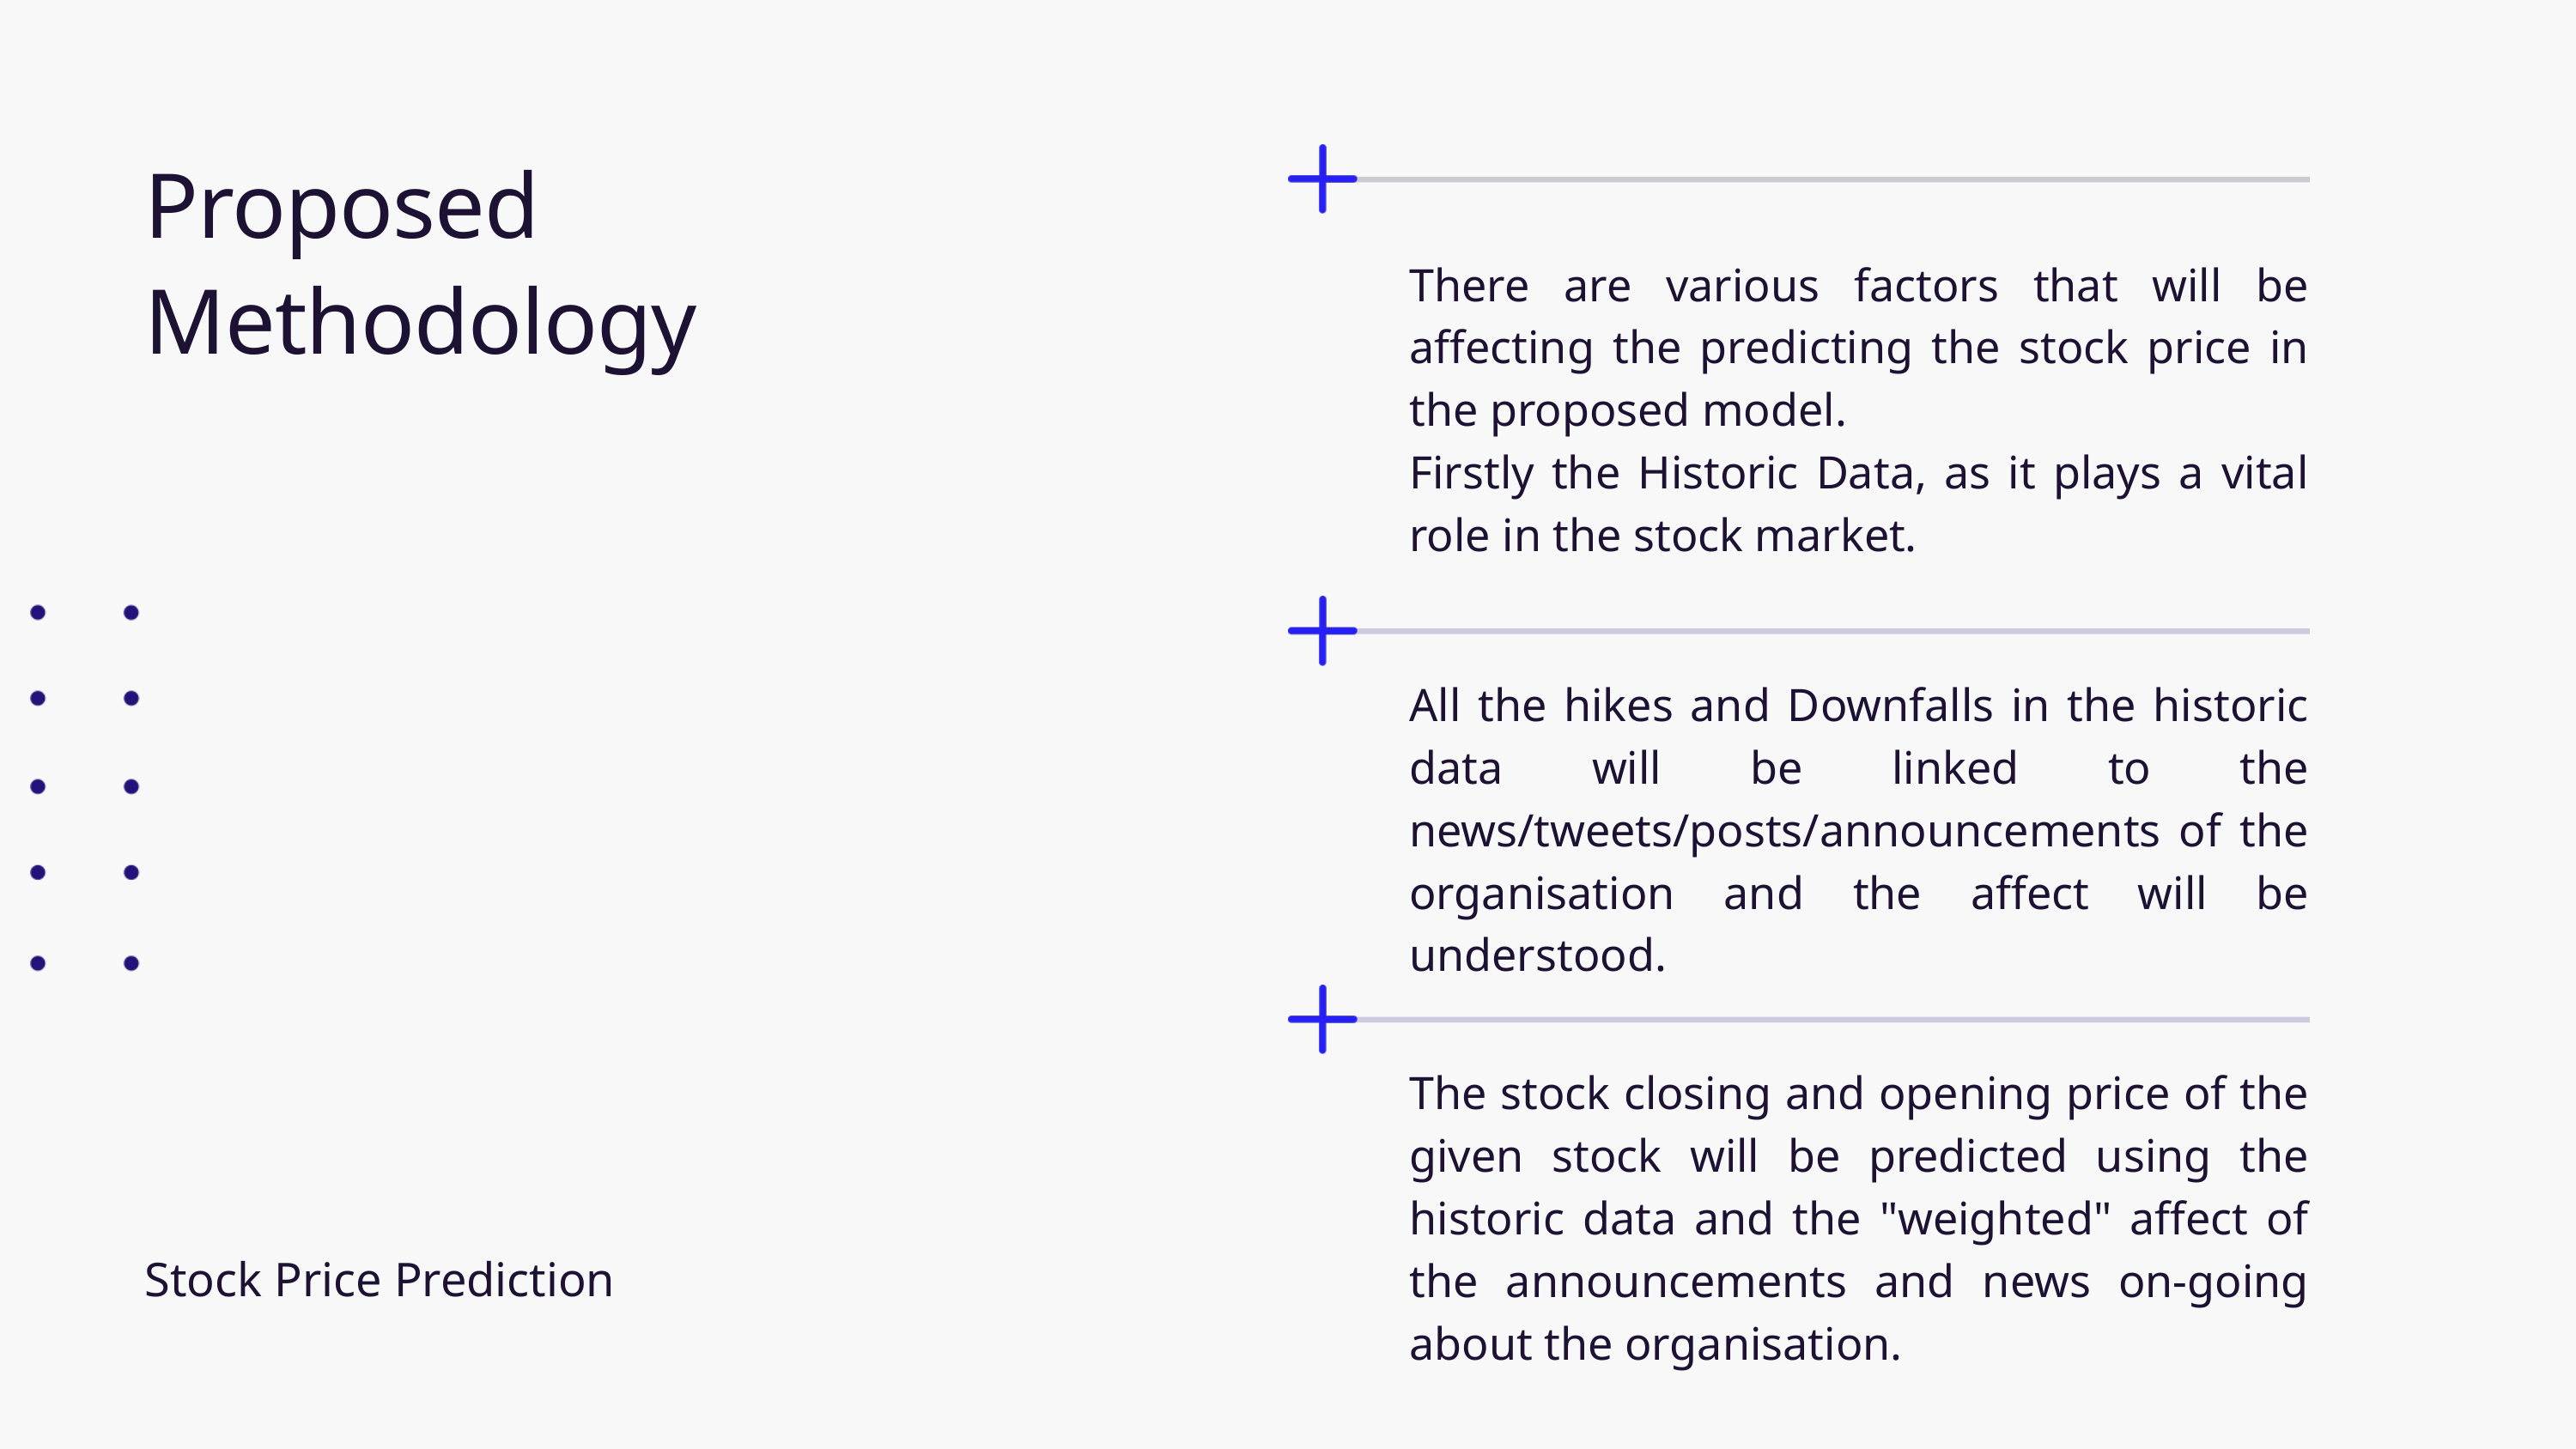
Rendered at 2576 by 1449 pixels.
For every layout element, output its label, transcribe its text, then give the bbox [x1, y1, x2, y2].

picture [1287, 596, 1358, 666]
picture [1287, 985, 1358, 1054]
picture [0, 599, 145, 976]
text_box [1361, 996, 2310, 1043]
text_box Proposed Methodology [144, 139, 920, 373]
picture [1287, 144, 1358, 215]
text_box All the hikes and Downfalls in the historic data will be linked to the news/tweets/posts/announcements of the organisation and the affect will be understood. [1409, 667, 2310, 981]
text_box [1361, 155, 2310, 203]
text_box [1361, 608, 2310, 654]
text_box The stock closing and opening price of the given stock will be predicted using the historic data and the "weighted" affect of the announcements and news on-going about the organisation. [1409, 1056, 2310, 1369]
text_box Stock Price Prediction [144, 1240, 920, 1307]
text_box There are various factors that will be affecting the predicting the stock price in the proposed model. Firstly the Historic Data, as it plays a vital role in the stock market. [1409, 247, 2310, 561]
